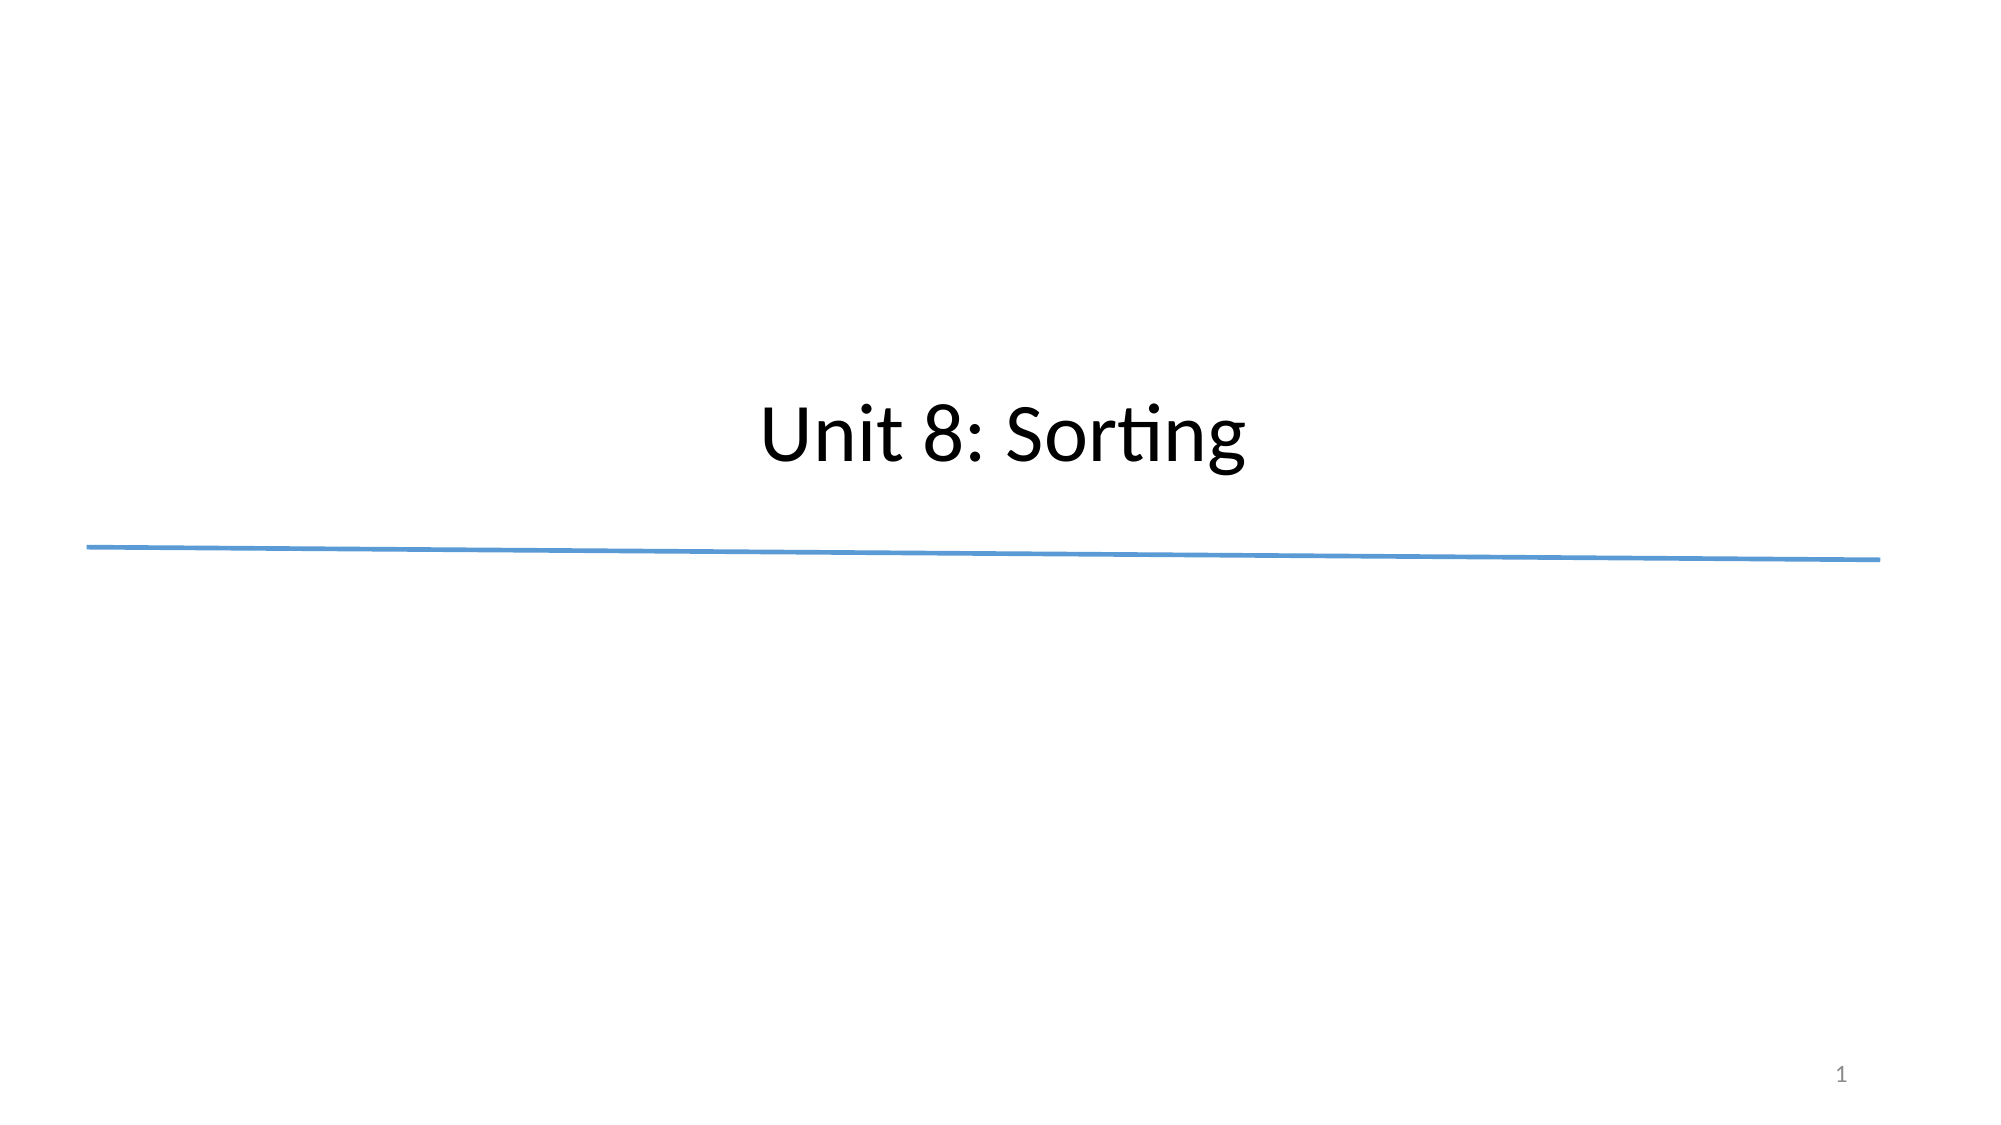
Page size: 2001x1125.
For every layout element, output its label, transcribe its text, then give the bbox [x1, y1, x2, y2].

slide_number 1 [1412, 1042, 1863, 1103]
list Unit 8: Sorting [185, 261, 1822, 480]
